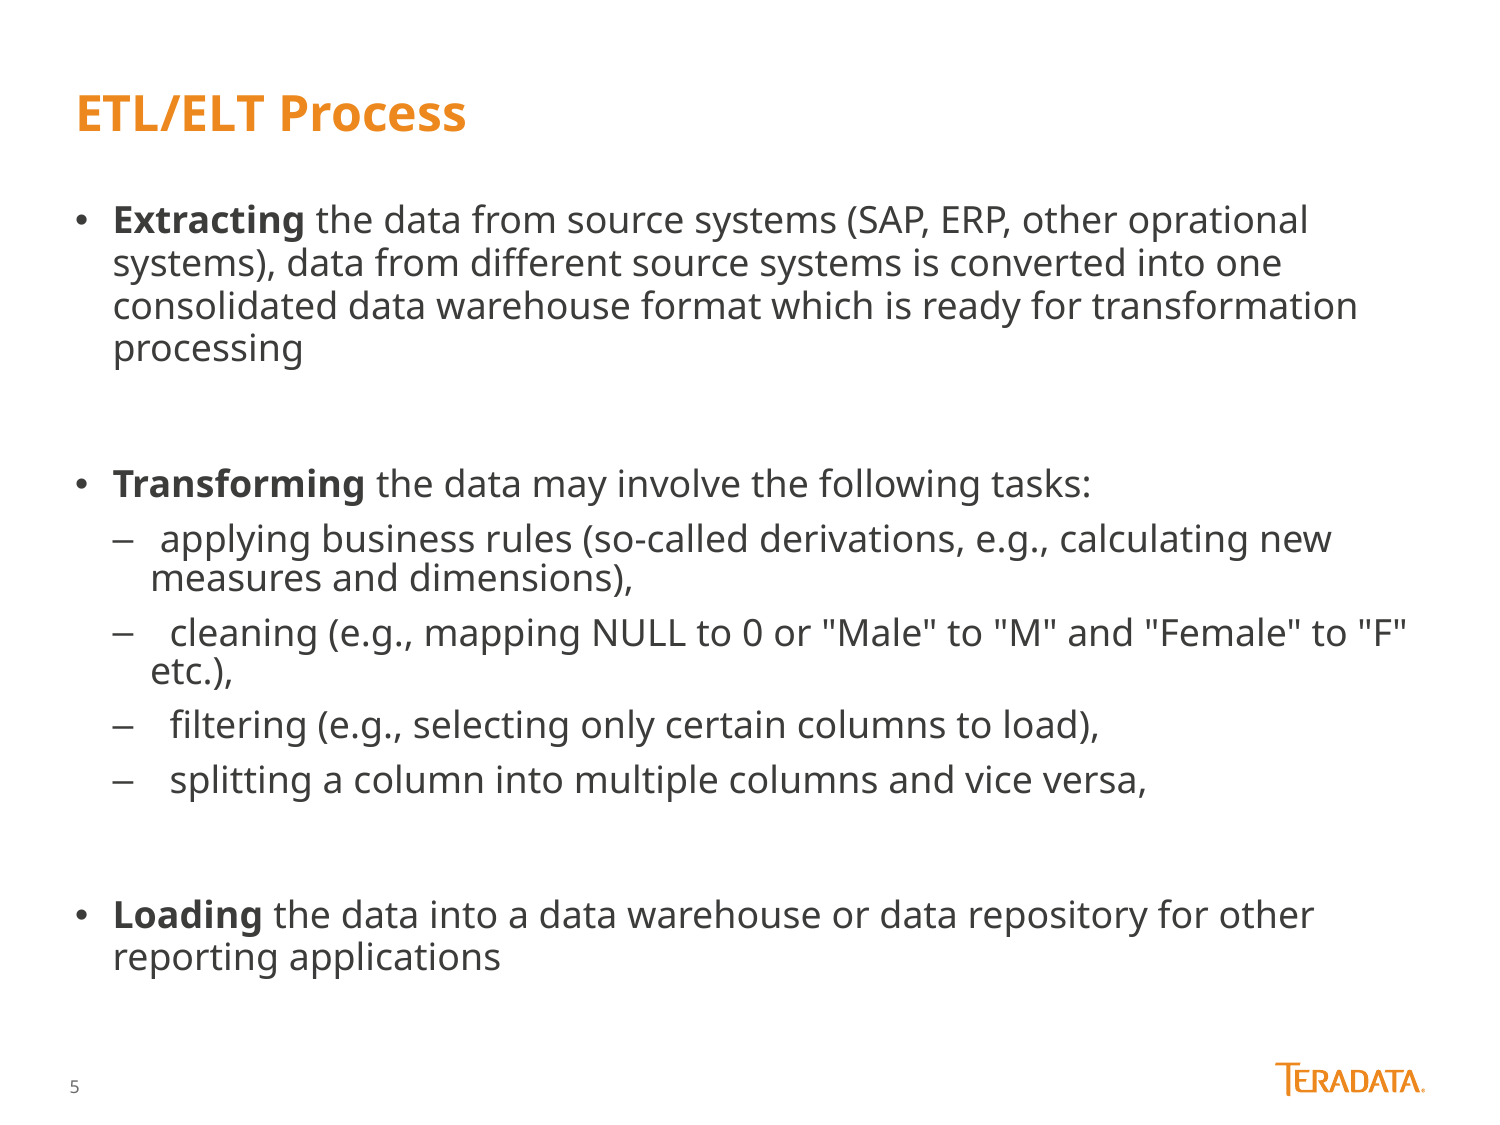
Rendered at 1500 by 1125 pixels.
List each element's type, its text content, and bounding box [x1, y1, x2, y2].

list Extracting the data from source systems (SAP, ERP, other oprational systems), data from different source systems is converted into one consolidated data warehouse format which is ready for transformation processing Transforming the data may involve the following tasks: applying business rules (so-called derivations, e.g., calculating new measures and dimensions), cleaning (e.g., mapping NULL to 0 or "Male" to "M" and "Female" to "F" etc.), filtering (e.g., selecting only certain columns to load), splitting a column into multiple columns and vice versa, Loading the data into a data warehouse or data repository for other reporting applications [75, 199, 1425, 1013]
title ETL/ELT Process [75, 27, 1425, 143]
